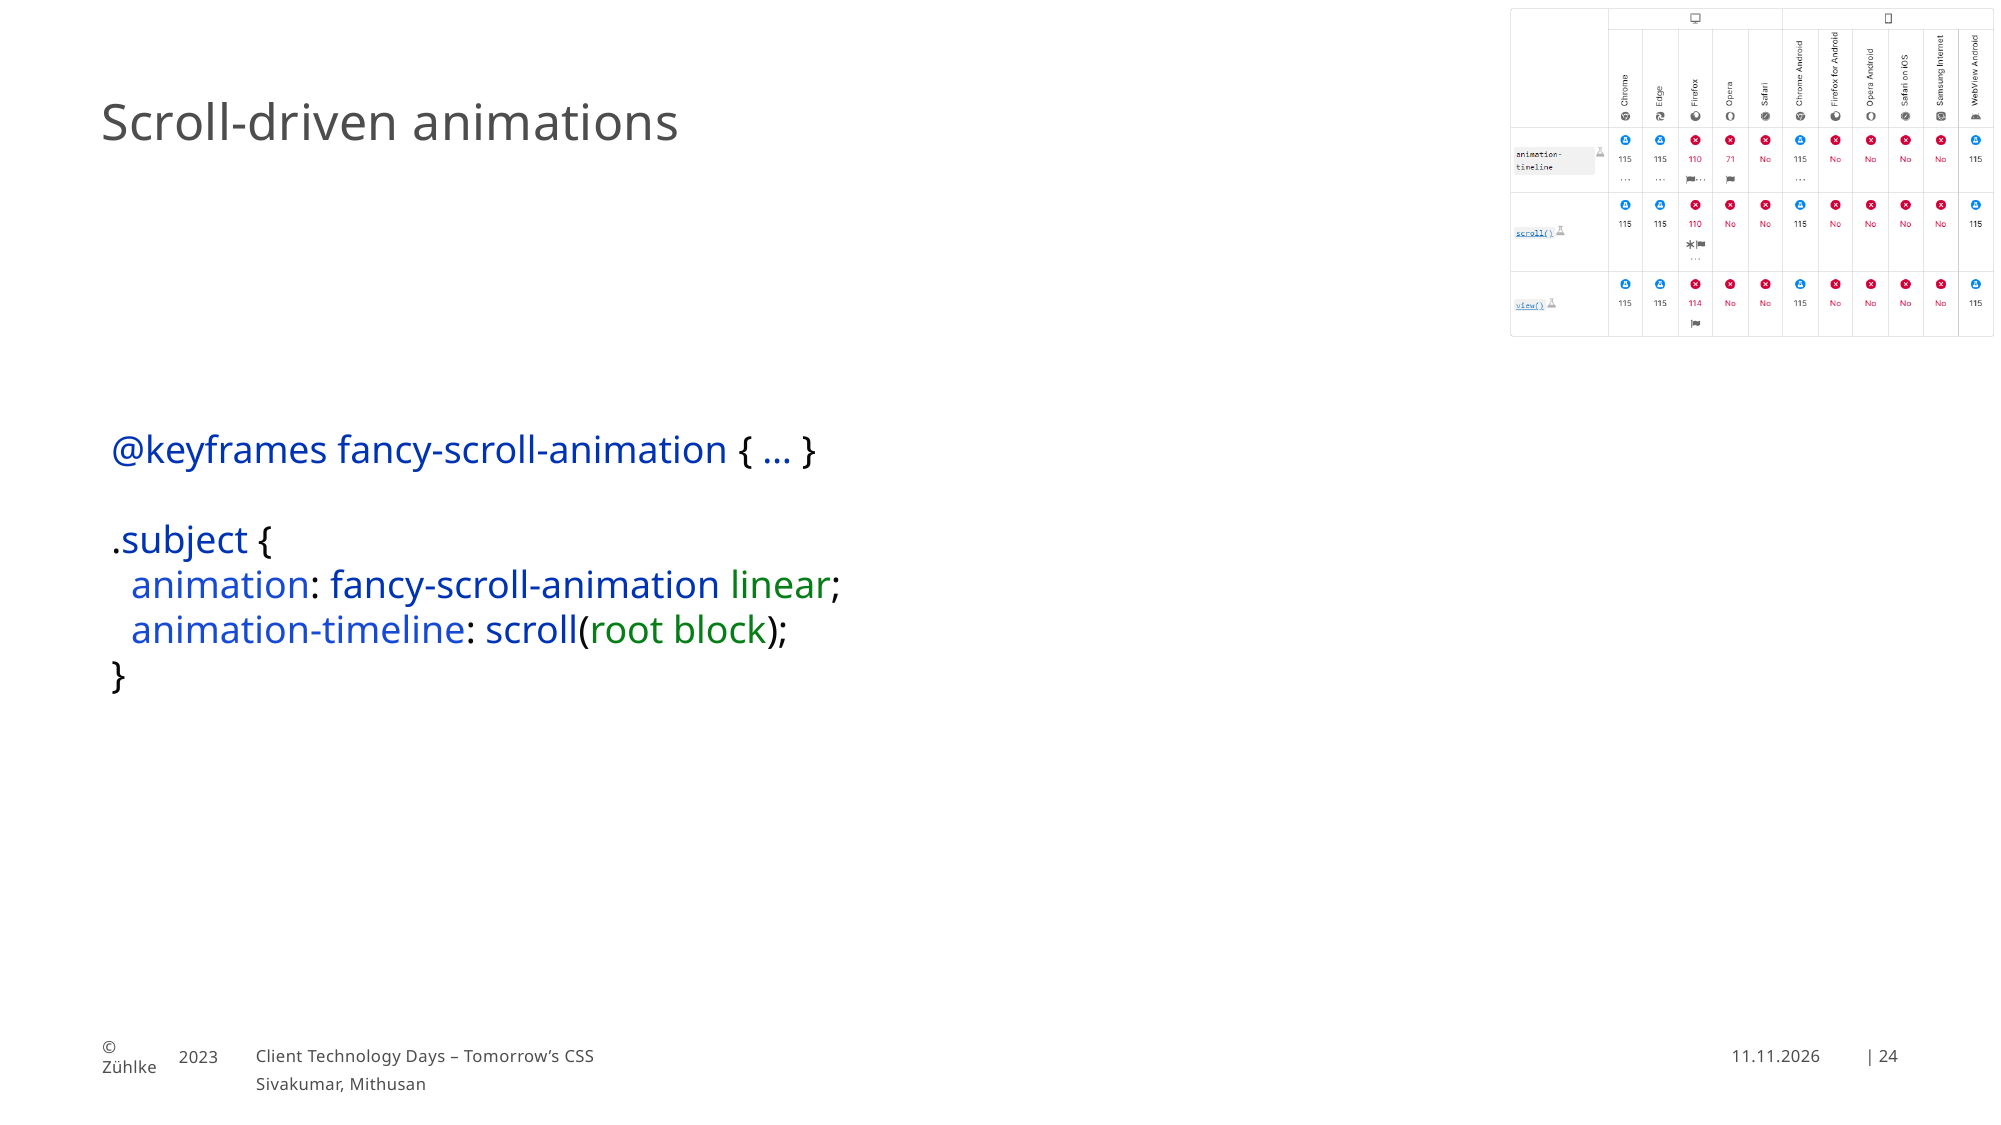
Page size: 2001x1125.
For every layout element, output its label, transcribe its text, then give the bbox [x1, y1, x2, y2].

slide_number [1708, 1045, 1821, 1069]
text_box @keyframes fancy-scroll-animation { … } .subject { animation: fancy-scroll-animation linear; animation-timeline: scroll(root block); } [96, 418, 1111, 704]
title Scroll-driven animations [101, 90, 1509, 161]
picture [1509, 7, 1995, 339]
footer Client Technology Days – Tomorrow’s CSS [255, 1045, 977, 1069]
slide_number | 24 [1833, 1045, 1898, 1069]
